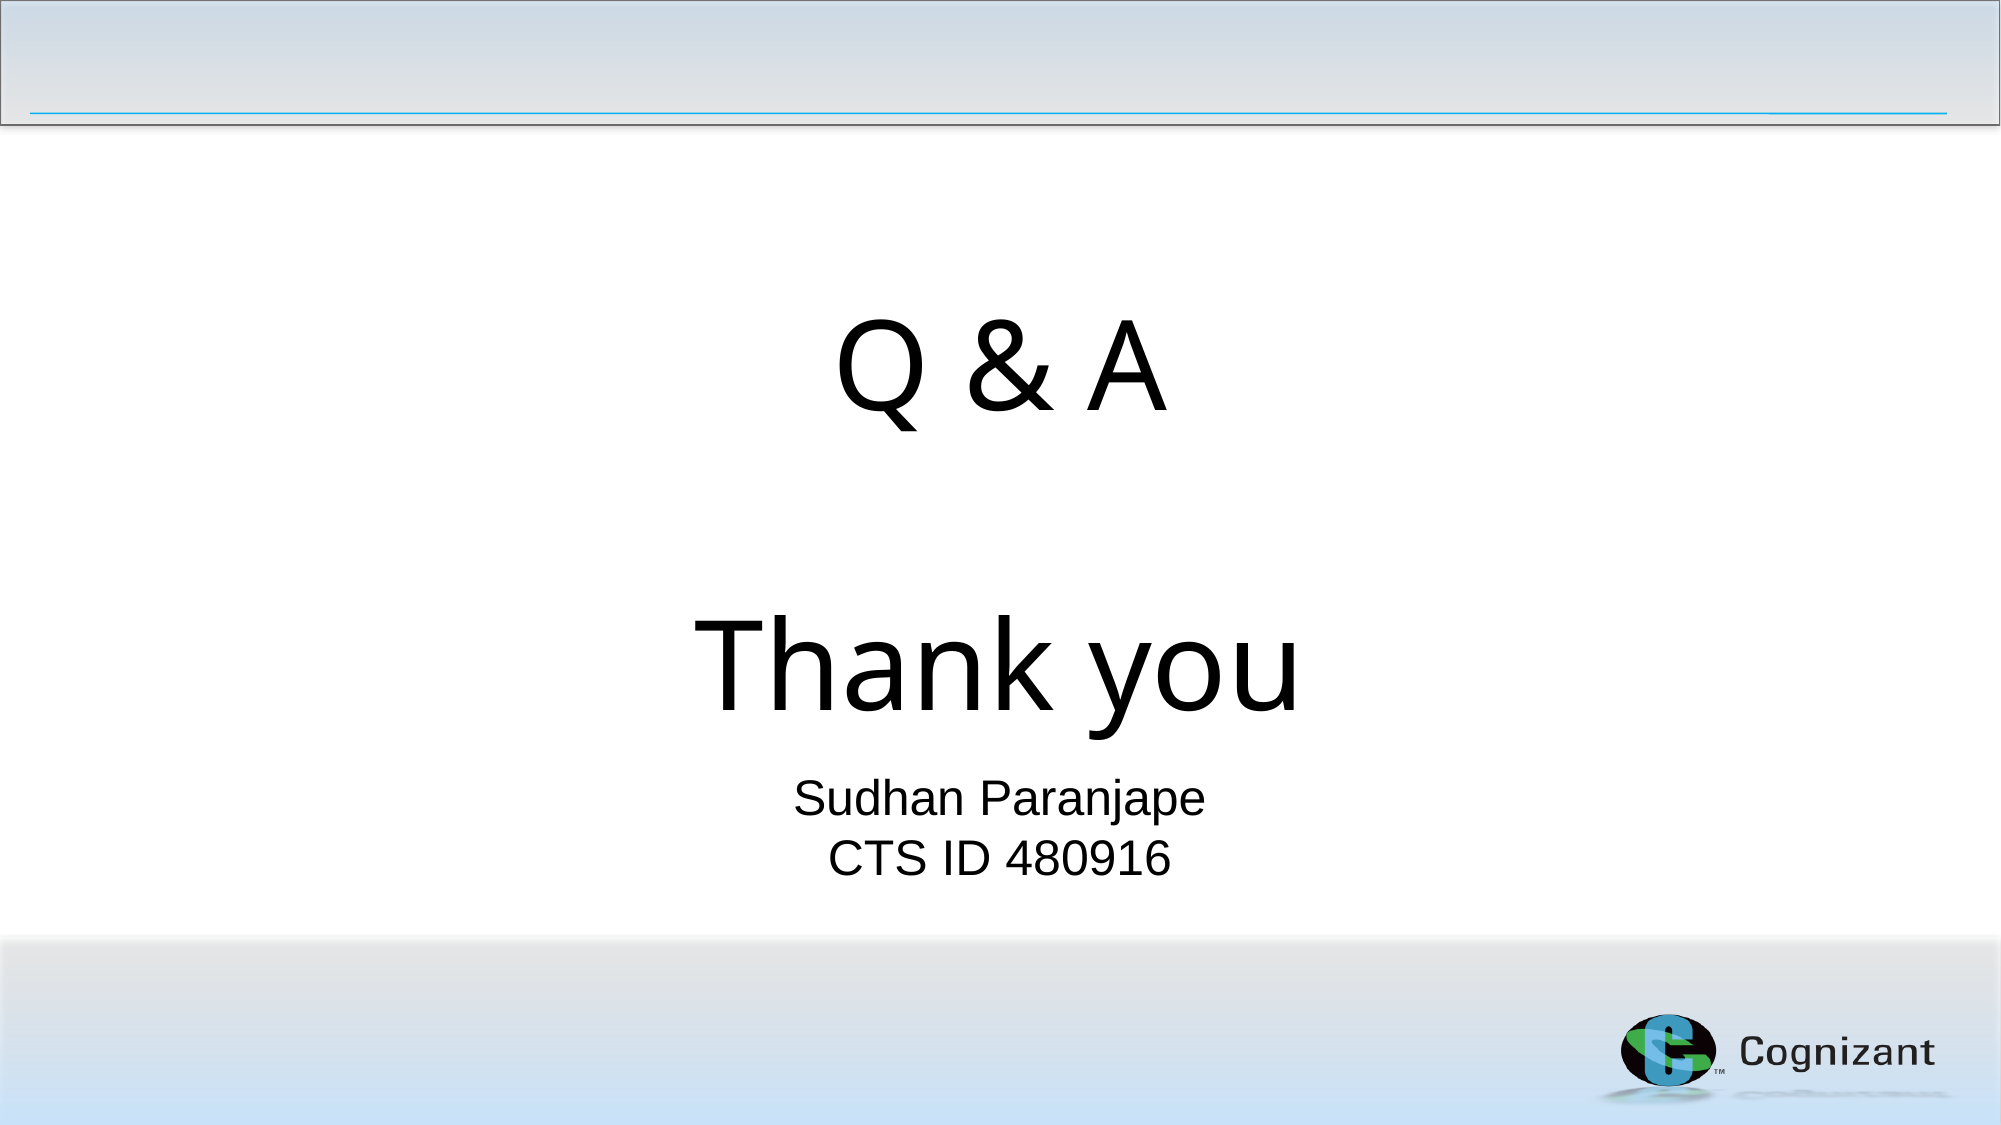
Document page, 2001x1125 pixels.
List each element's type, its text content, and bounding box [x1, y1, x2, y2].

title Q & A Thank you [249, 294, 1750, 743]
picture [1553, 1006, 1984, 1125]
subtitle Sudhan Paranjape CTS ID 480916 [249, 757, 1750, 965]
